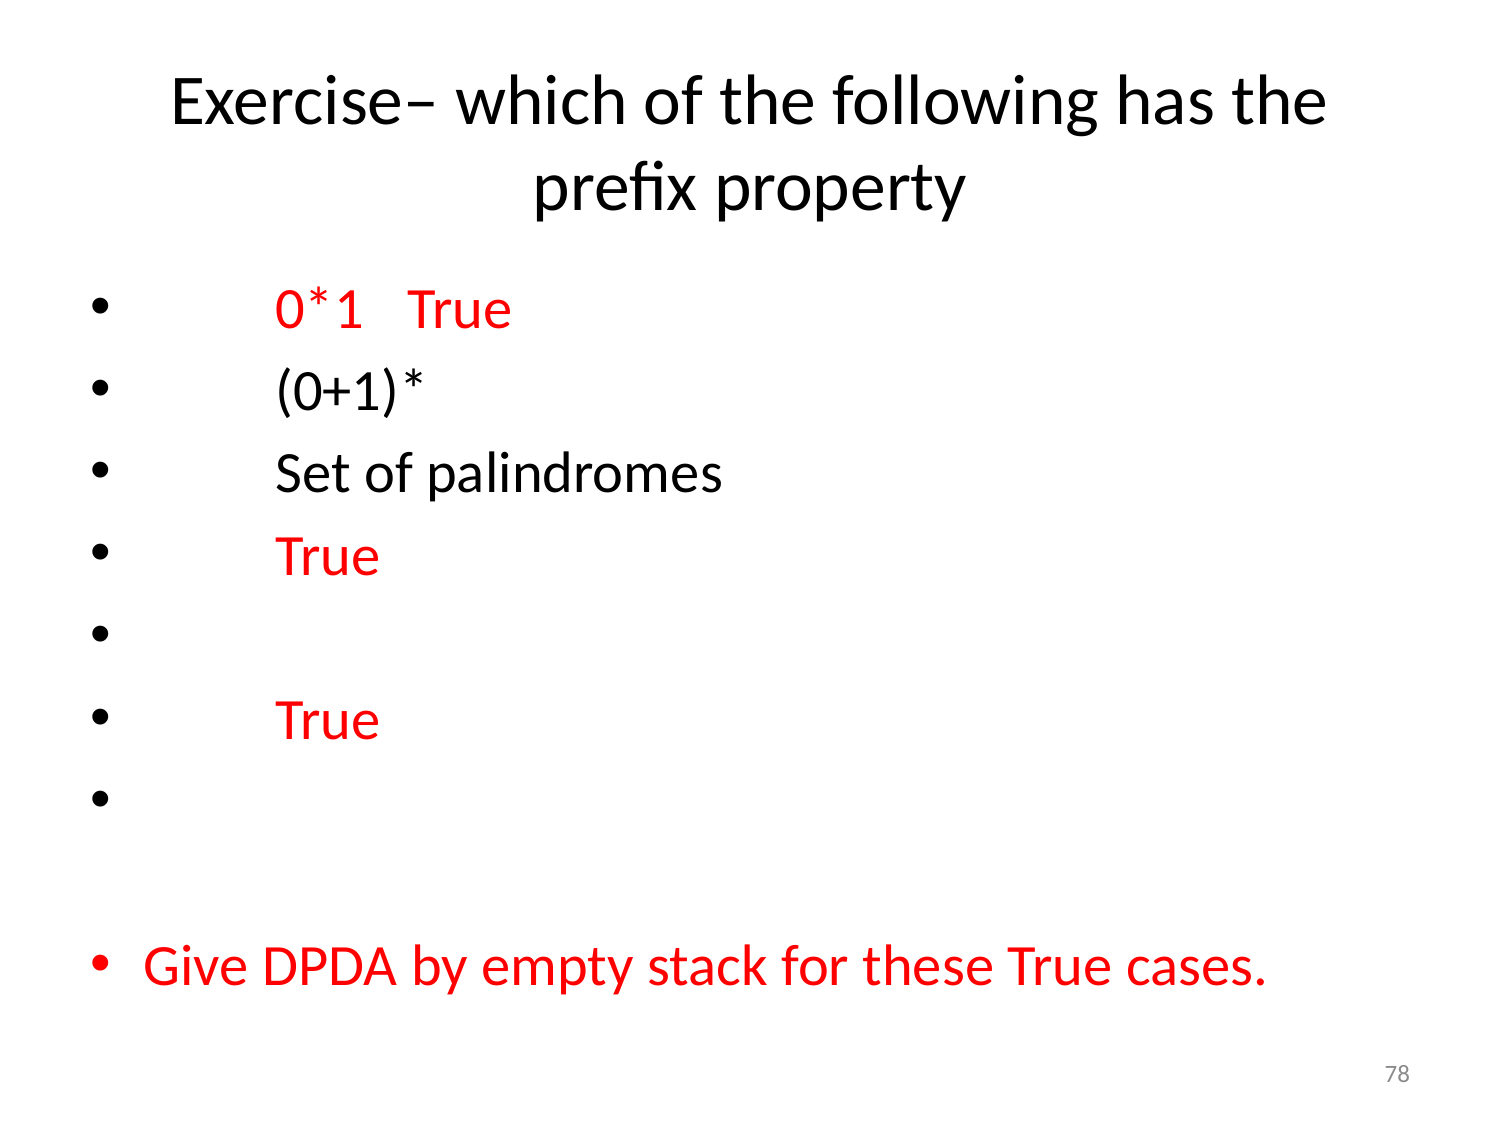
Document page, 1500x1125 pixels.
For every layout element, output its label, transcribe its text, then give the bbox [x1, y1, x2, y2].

title Exercise– which of the following has the prefix property [75, 45, 1425, 233]
slide_number 78 [1074, 1042, 1425, 1103]
